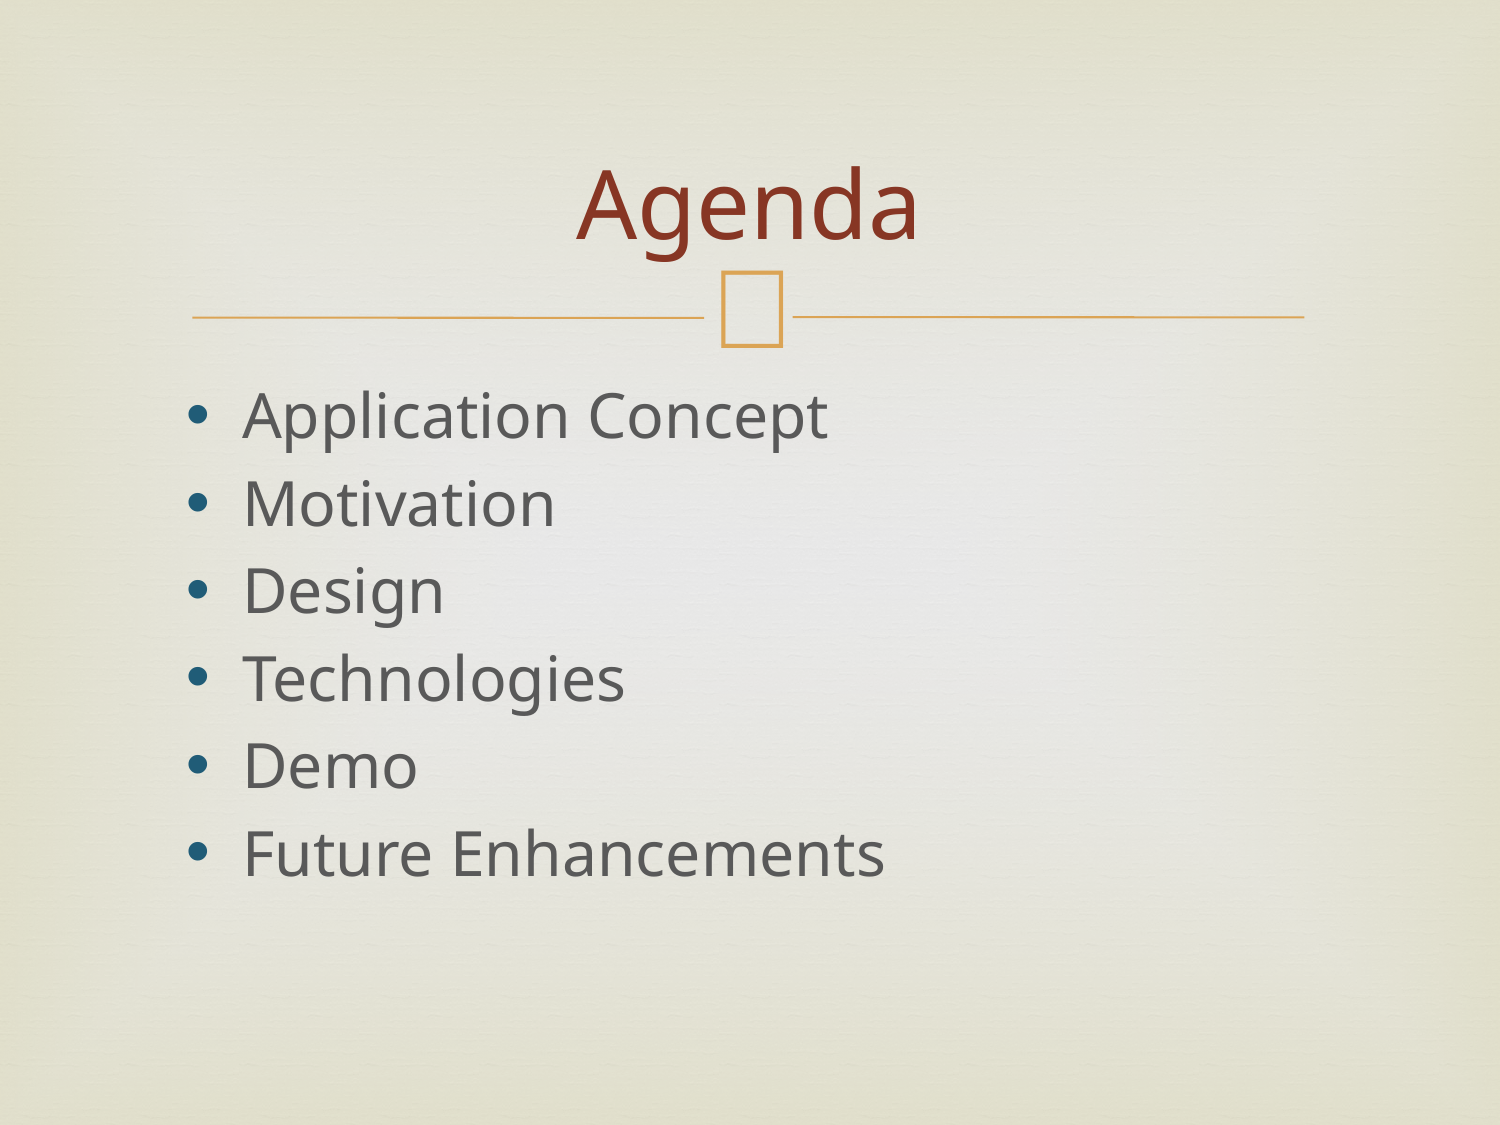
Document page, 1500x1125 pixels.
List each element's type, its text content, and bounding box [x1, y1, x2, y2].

list Application Concept Motivation Design Technologies Demo Future Enhancements [114, 368, 1386, 1005]
title Agenda [112, 93, 1386, 267]
